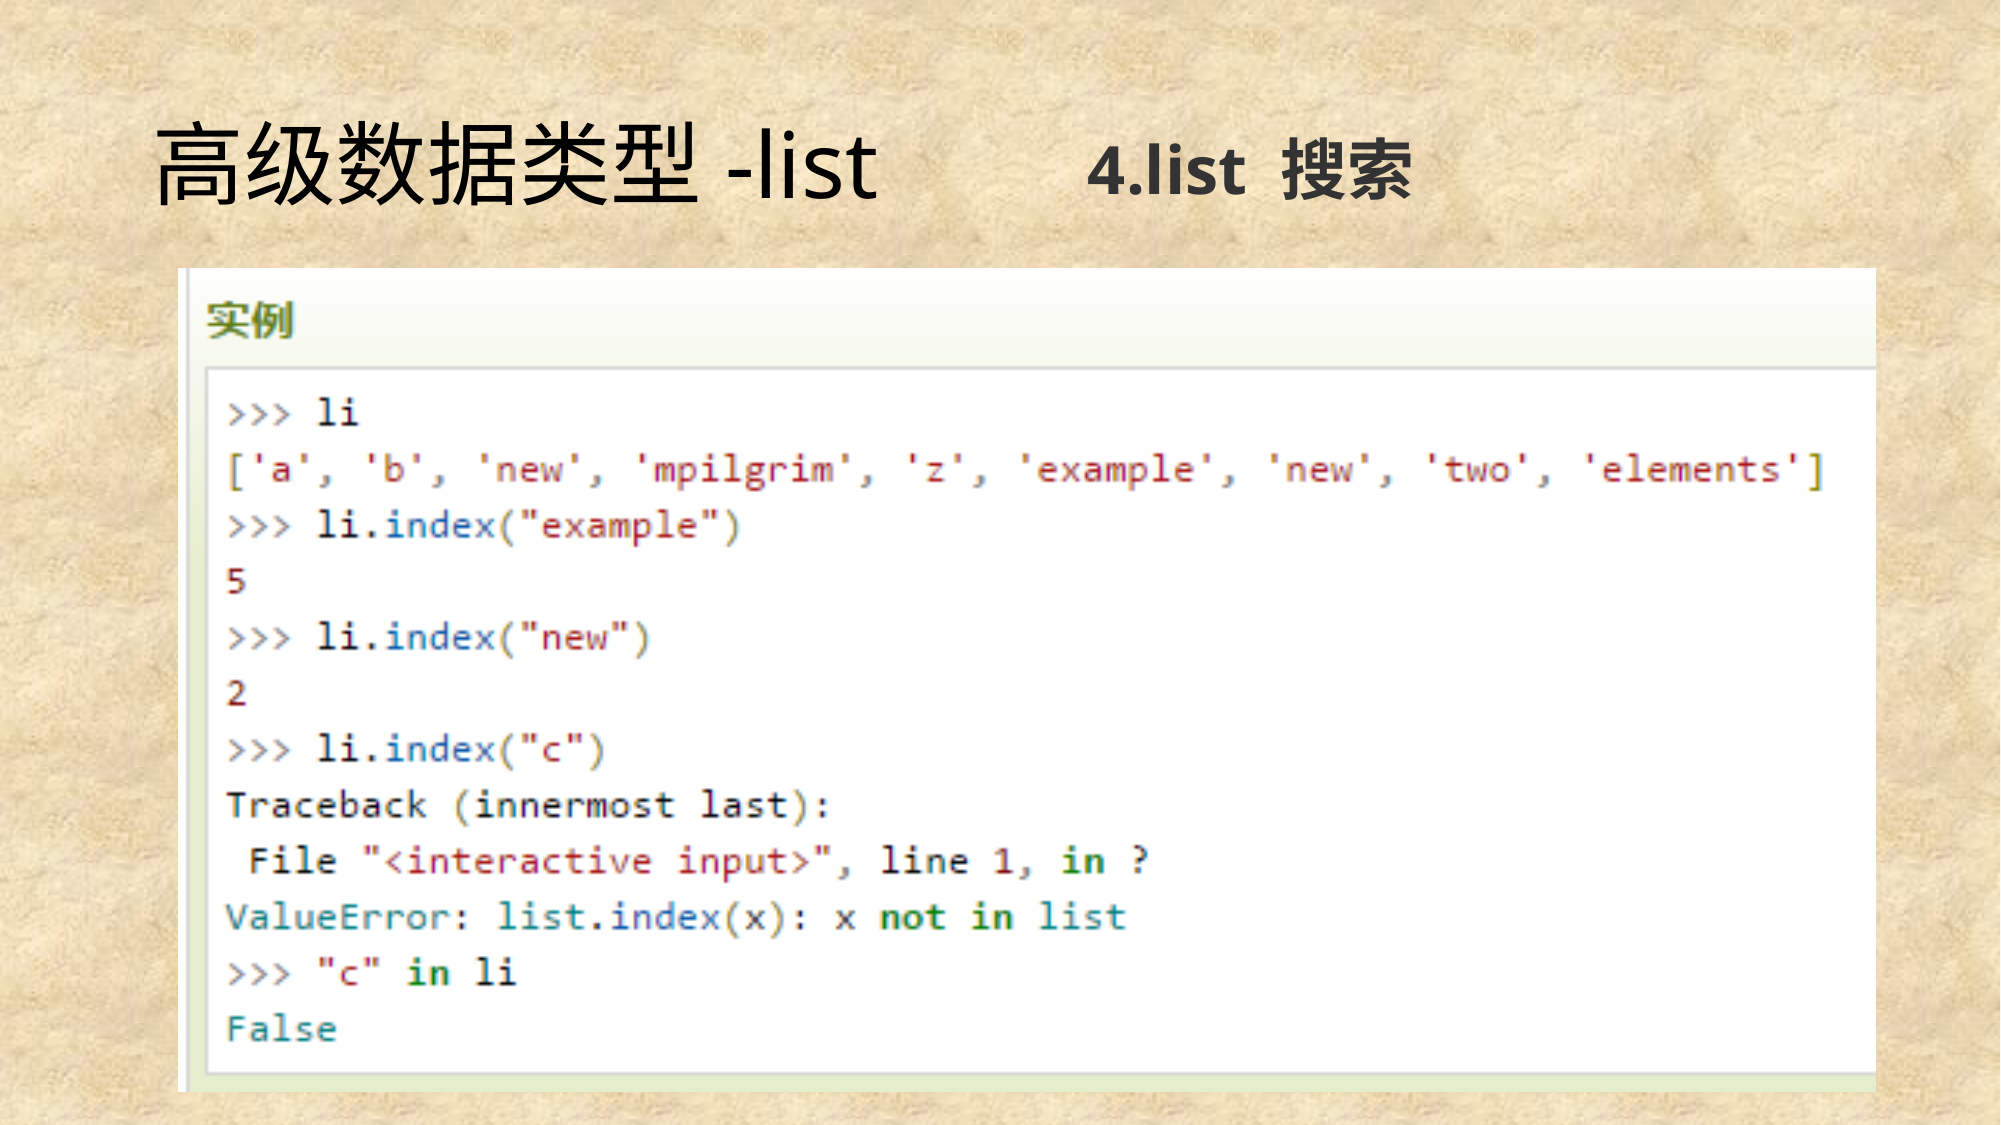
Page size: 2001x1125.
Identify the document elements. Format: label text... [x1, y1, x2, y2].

picture [0, 0, 2001, 1125]
text_box 4.list 搜索 [1072, 120, 1705, 216]
title 高级数据类型-list [137, 59, 1863, 278]
